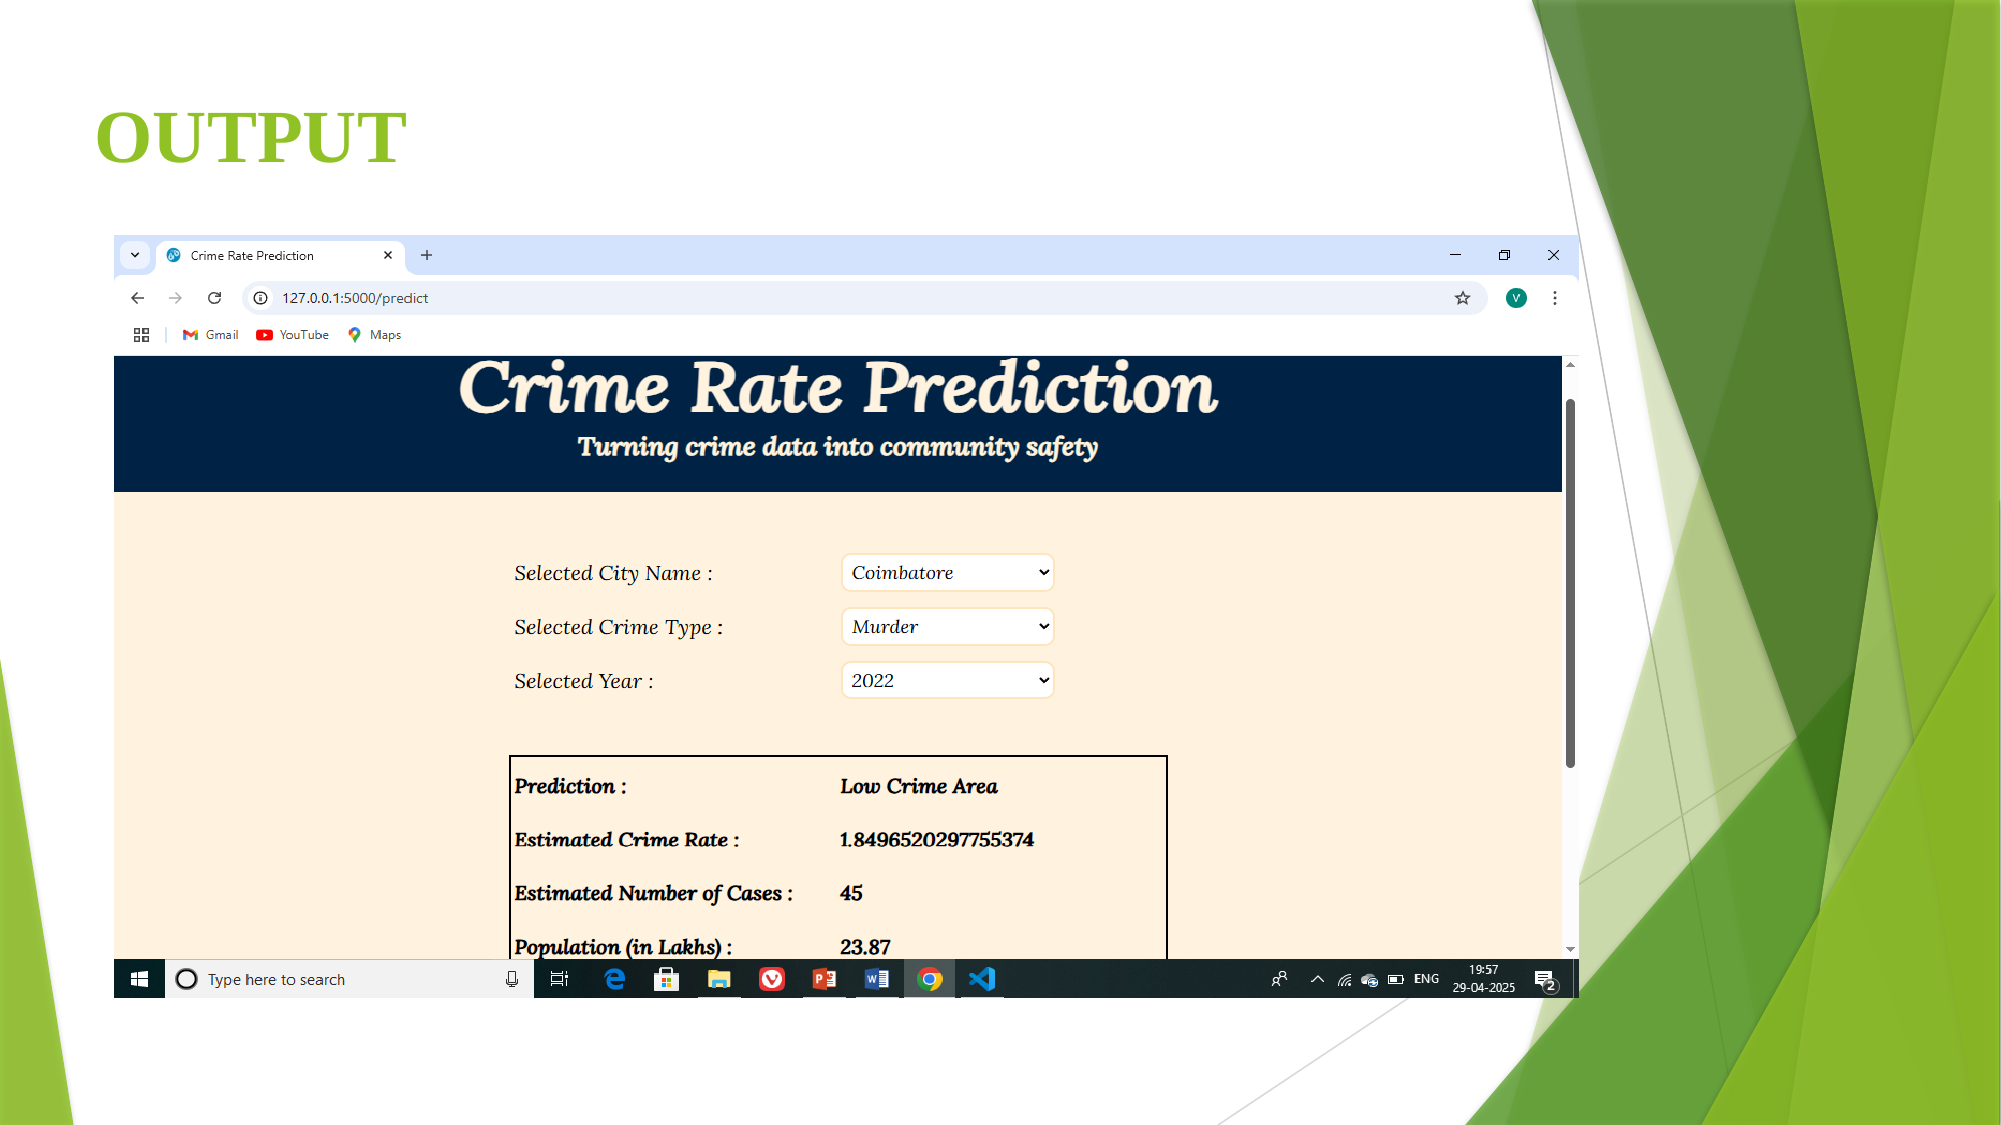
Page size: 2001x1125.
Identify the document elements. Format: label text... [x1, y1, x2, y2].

title OUTPUT [79, 79, 1490, 217]
picture [113, 235, 1580, 999]
